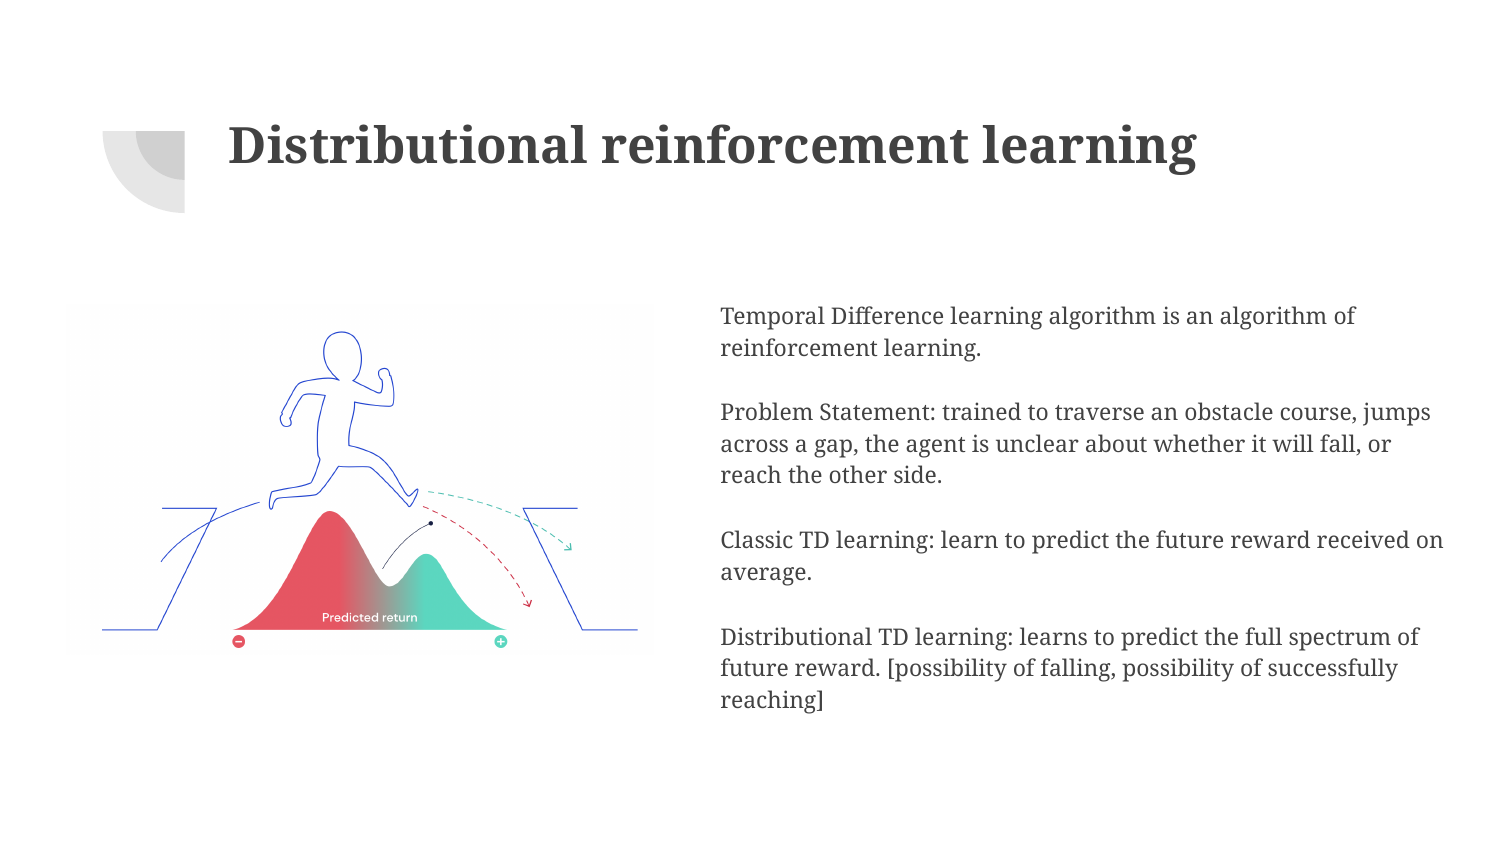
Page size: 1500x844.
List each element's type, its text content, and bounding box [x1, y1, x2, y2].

list Temporal Difference learning algorithm is an algorithm of reinforcement learning. Problem Statement: trained to traverse an obstacle course, jumps across a gap, the agent is unclear about whether it will fall, or reach the other side. Classic TD learning: learn to predict the future reward received on average. Distributional TD learning: learns to predict the full spectrum of future reward. [possibility of falling, possibility of successfully reaching] [705, 282, 1475, 744]
title Distributional reinforcement learning [213, 98, 1368, 263]
picture [65, 304, 654, 655]
